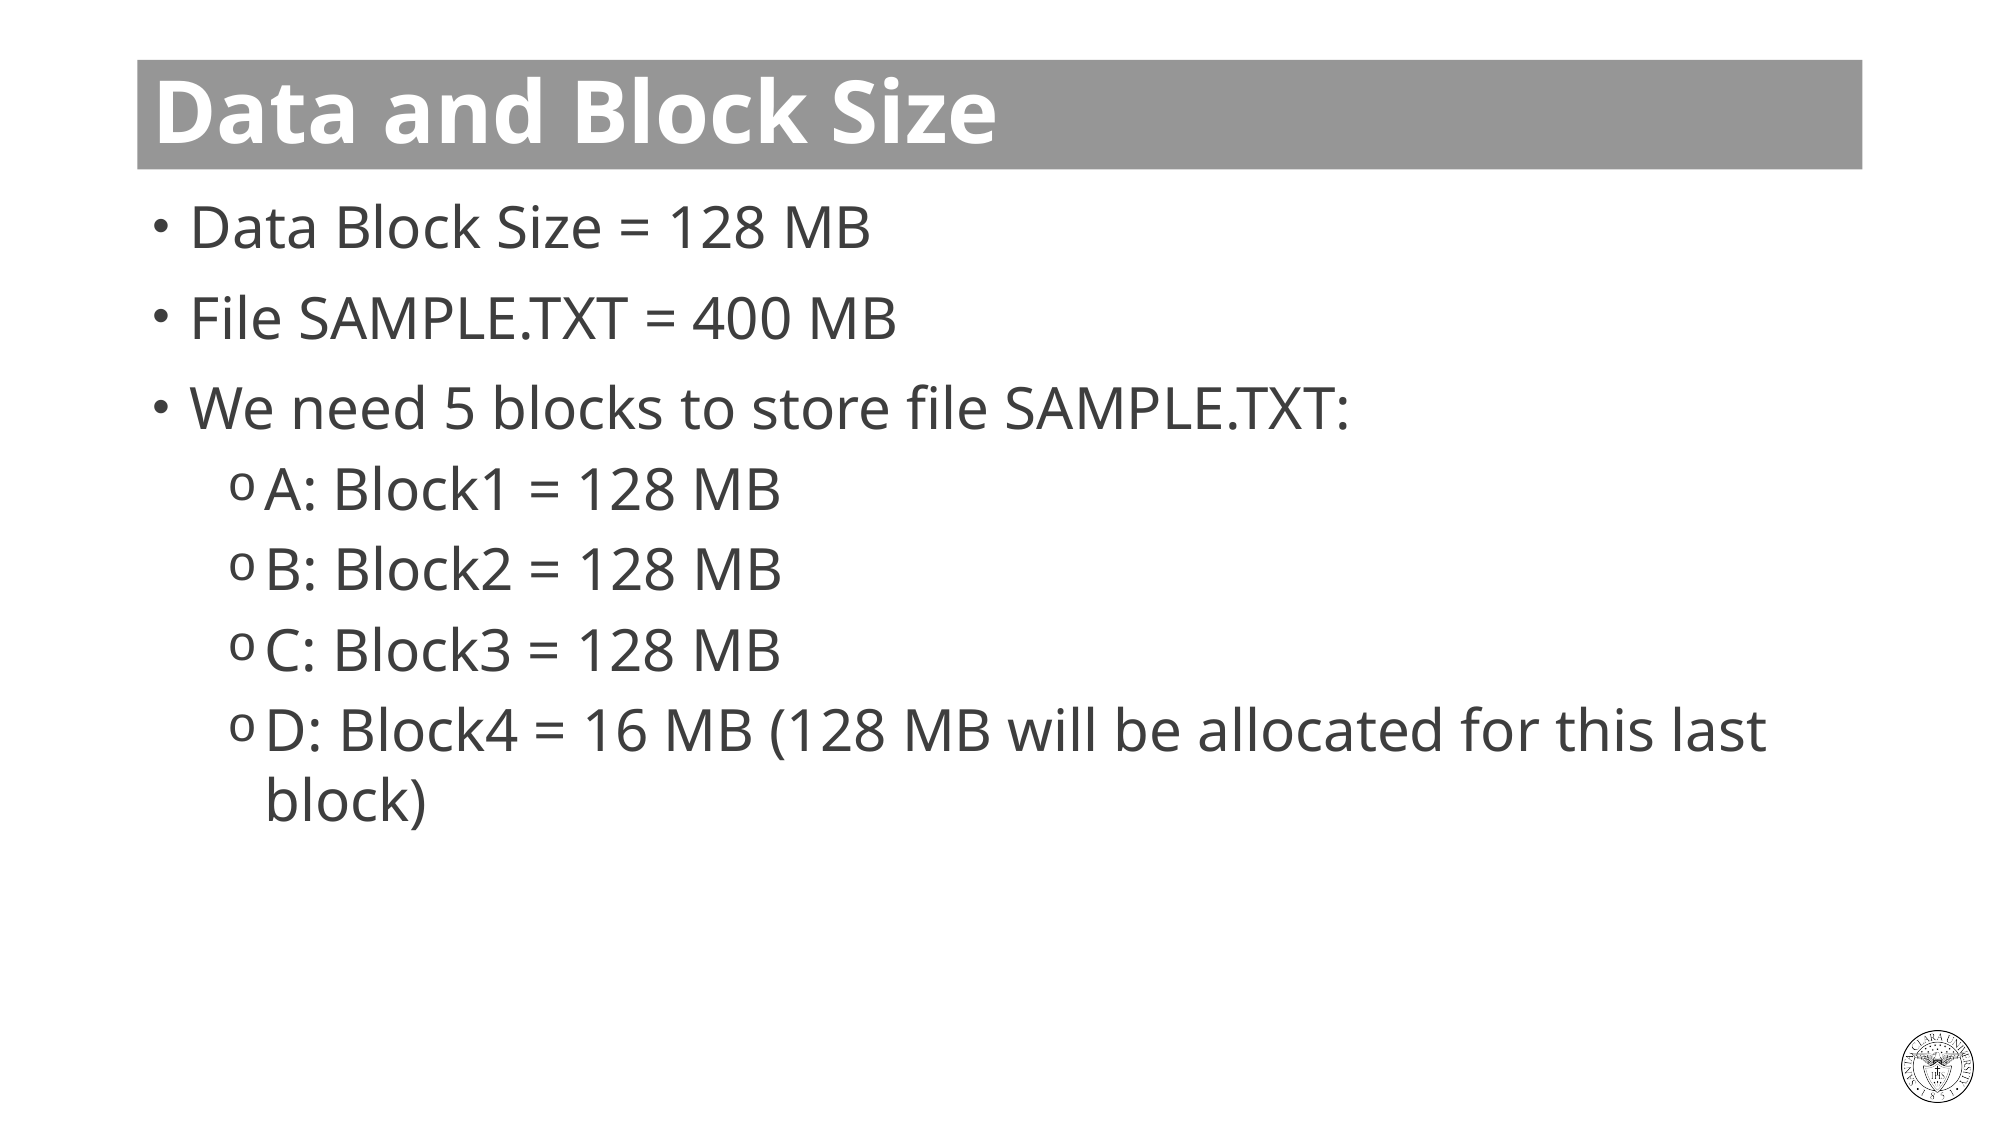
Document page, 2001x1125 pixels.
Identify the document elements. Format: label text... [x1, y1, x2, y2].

title Data and Block Size [137, 59, 1863, 170]
picture [1901, 1030, 1974, 1103]
list Data Block Size = 128 MB File SAMPLE.TXT = 400 MB We need 5 blocks to store file SAMPLE.TXT: A: Block1 = 128 MB B: Block2 = 128 MB C: Block3 = 128 MB D: Block4 = 16 MB (128 MB will be allocated for this last block) [137, 182, 1863, 1014]
